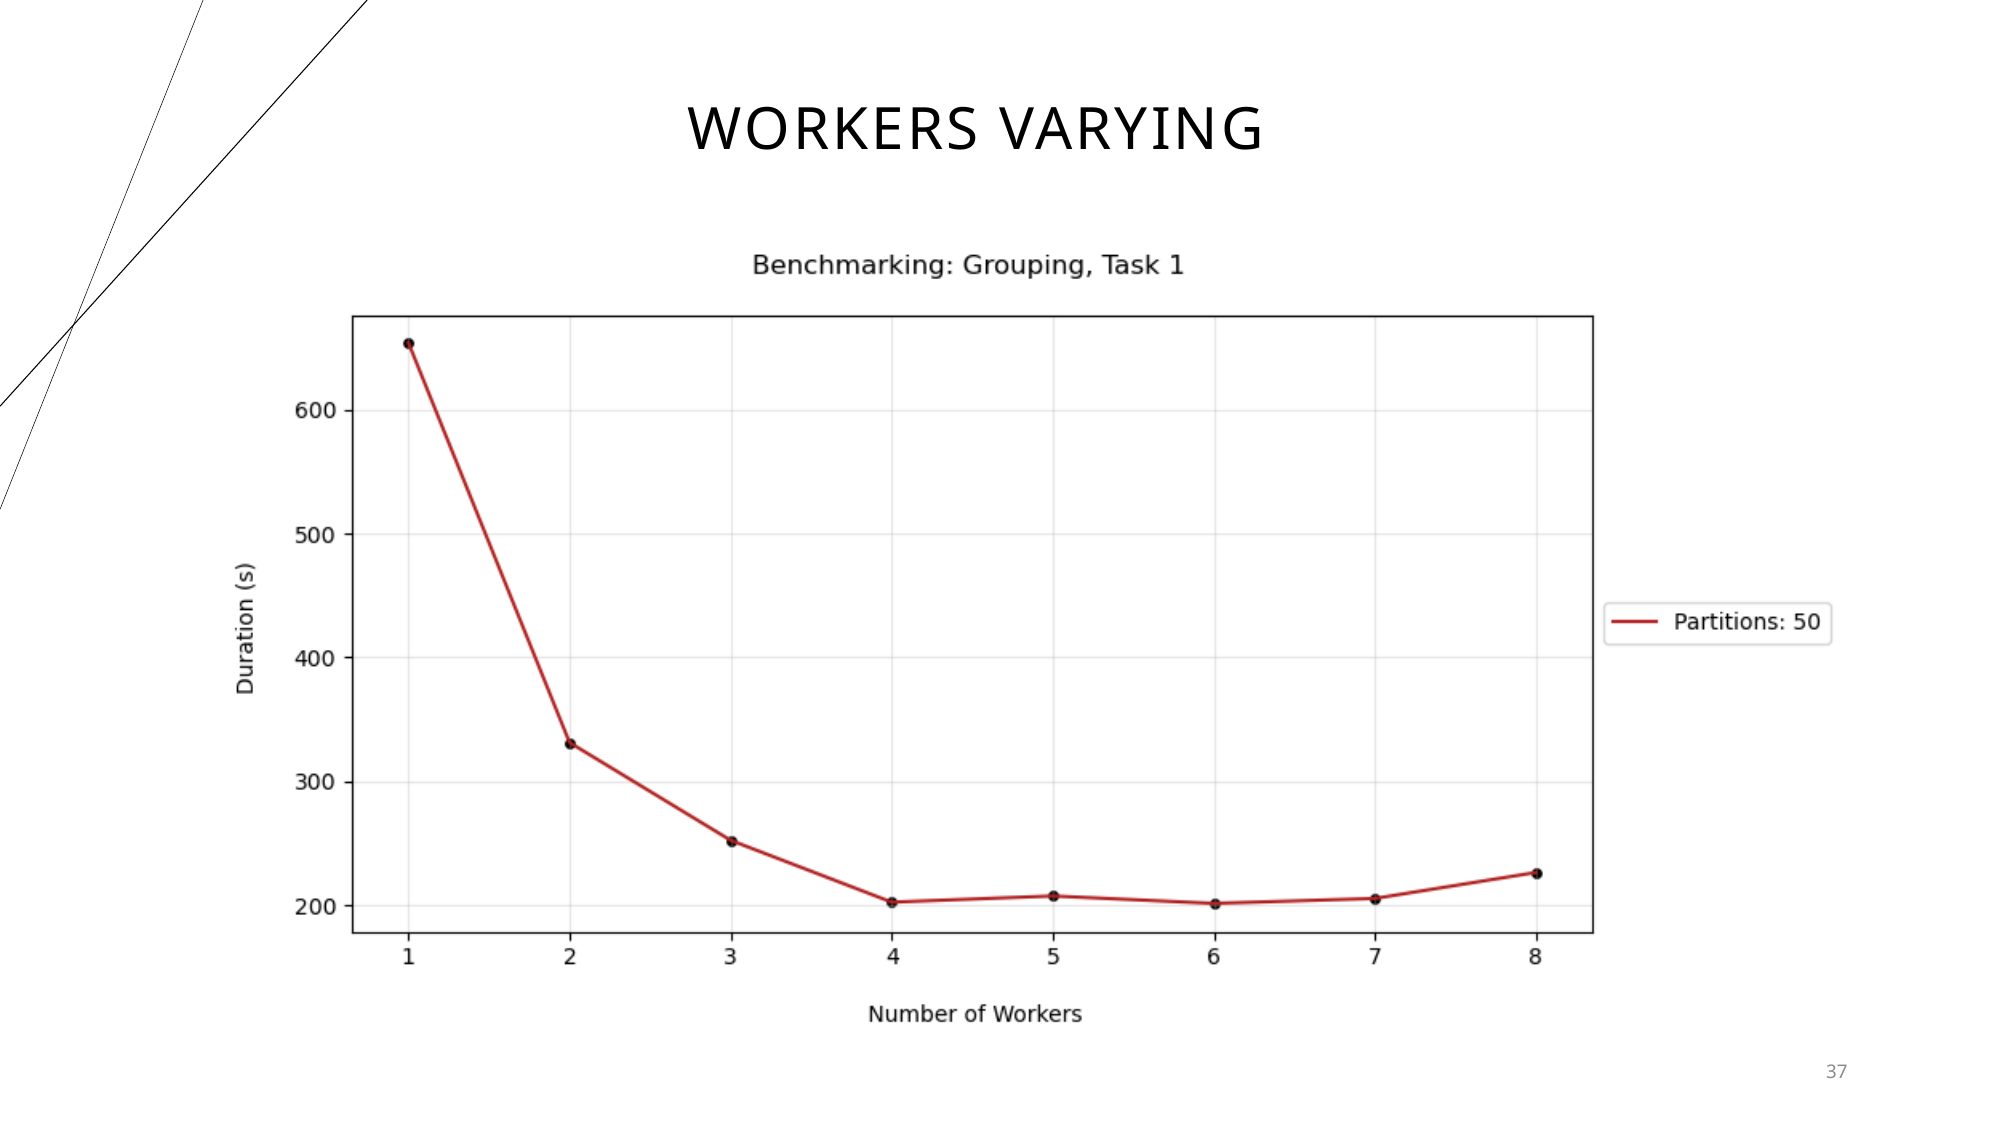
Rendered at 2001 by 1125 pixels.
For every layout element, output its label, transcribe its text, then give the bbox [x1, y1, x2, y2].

title WORKERS VARYING [285, 22, 1667, 239]
text_box [173, 252, 1779, 1056]
picture [221, 239, 1847, 1043]
slide_number 37 [1412, 1042, 1863, 1103]
